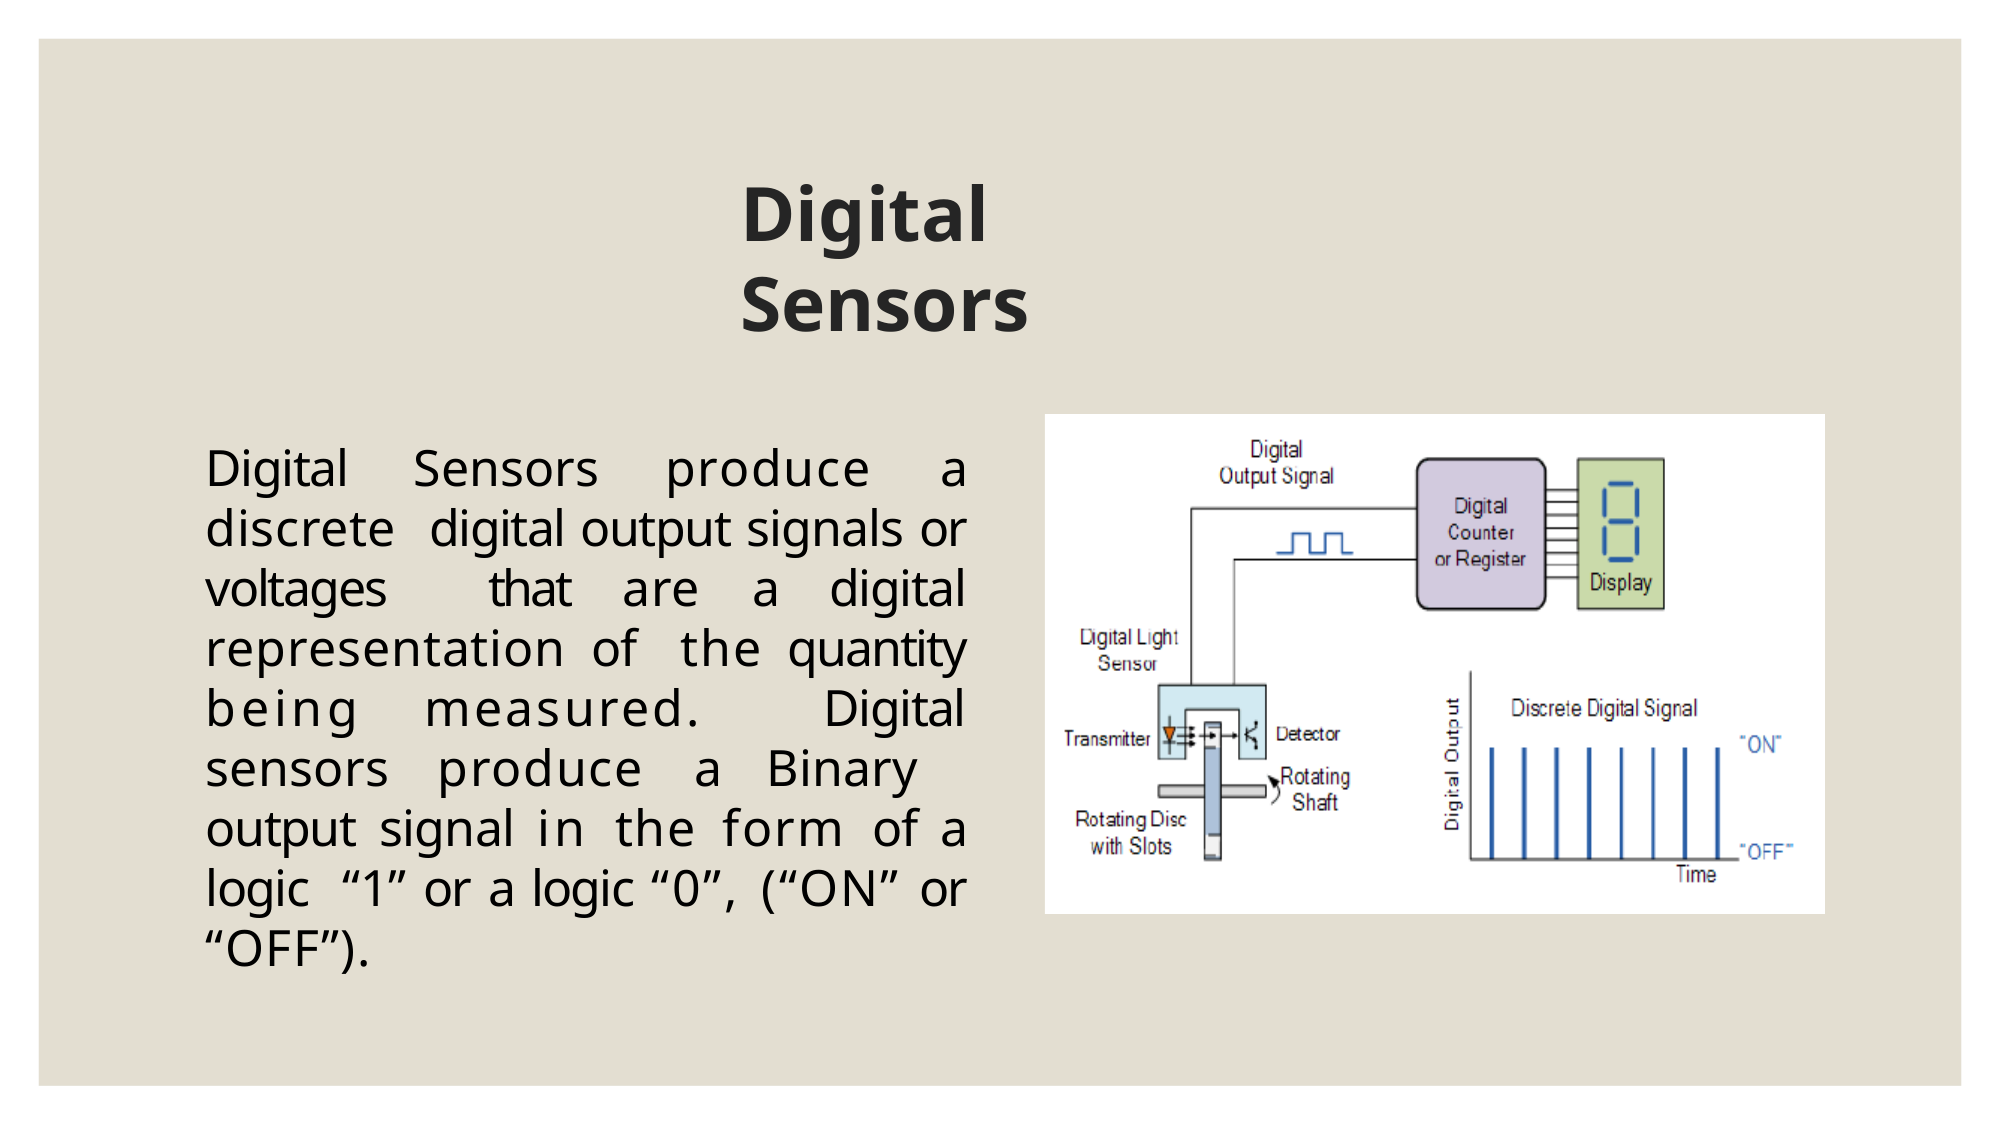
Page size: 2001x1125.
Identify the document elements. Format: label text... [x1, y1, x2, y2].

title Digital Sensors [738, 164, 1262, 355]
text_box [1044, 414, 1825, 914]
text_box Digital Sensors produce a discrete digital output signals or voltages that are a digital representation of the quantity being measured. Digital sensors produce a Binary output signal in the form of a logic “1” or a logic “0”, (“ON” or “OFF”). [203, 434, 967, 977]
picture [38, 38, 1962, 1086]
